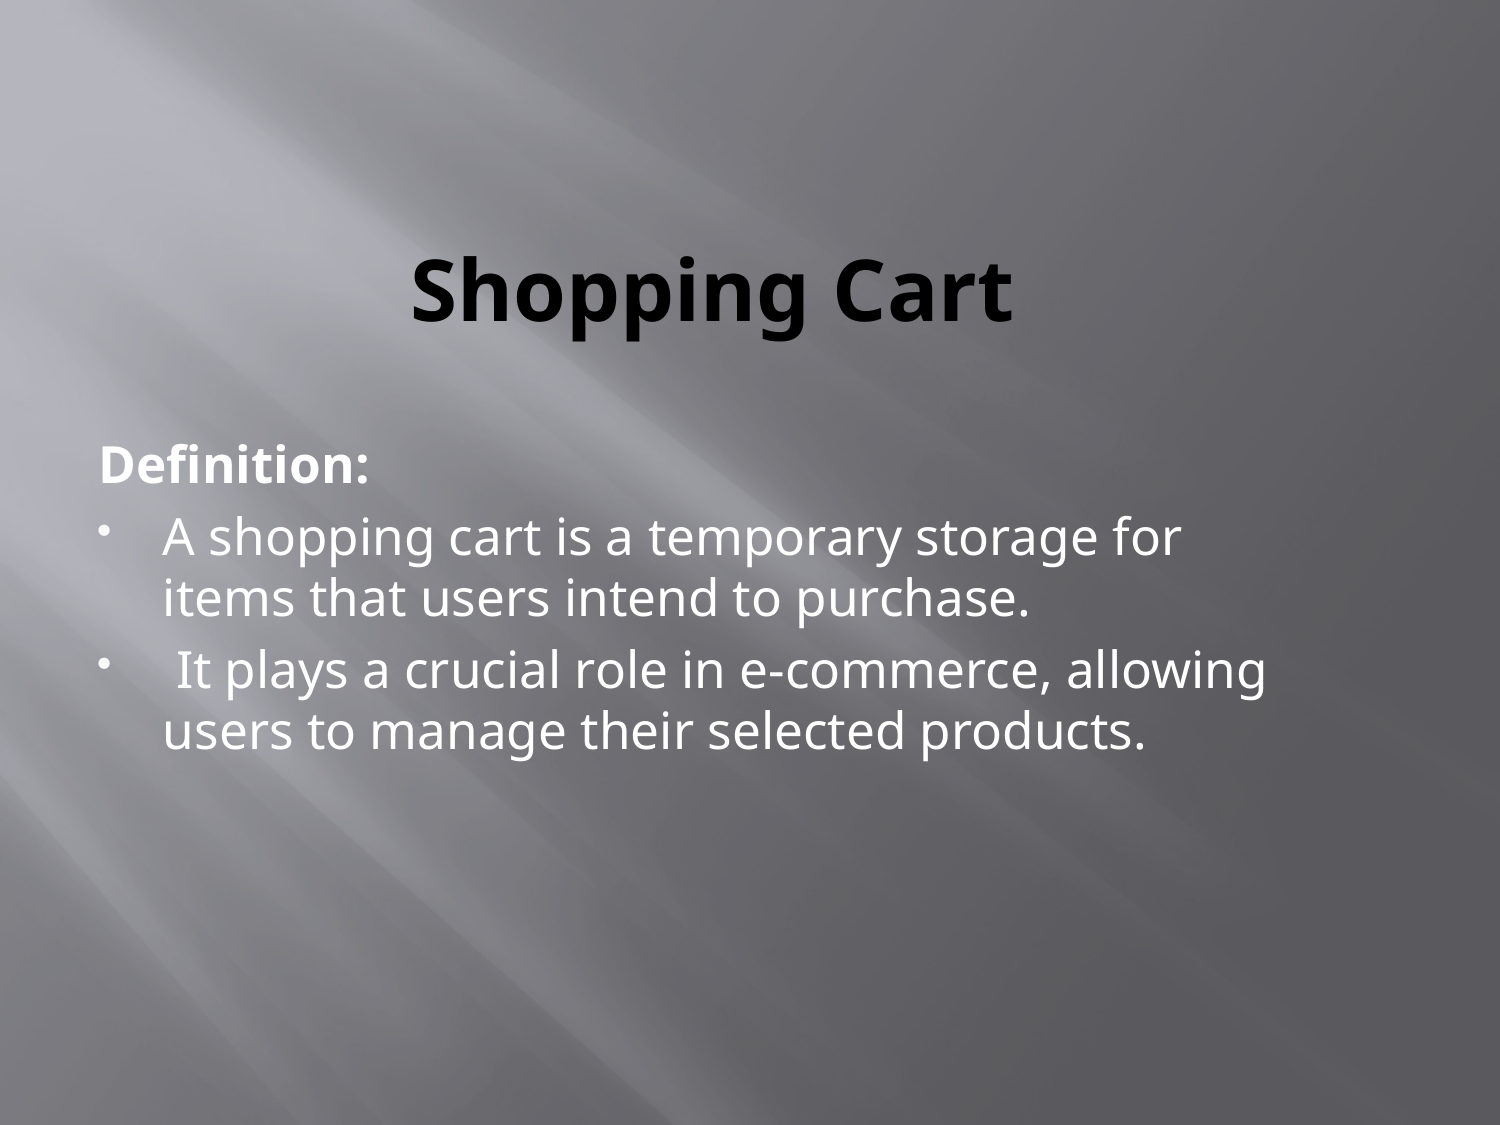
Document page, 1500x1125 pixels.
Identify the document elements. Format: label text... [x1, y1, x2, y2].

title Shopping Cart [87, 187, 1338, 388]
list Definition: A shopping cart is a temporary storage for items that users intend to purchase. It plays a crucial role in e-commerce, allowing users to manage their selected products. [62, 425, 1313, 825]
